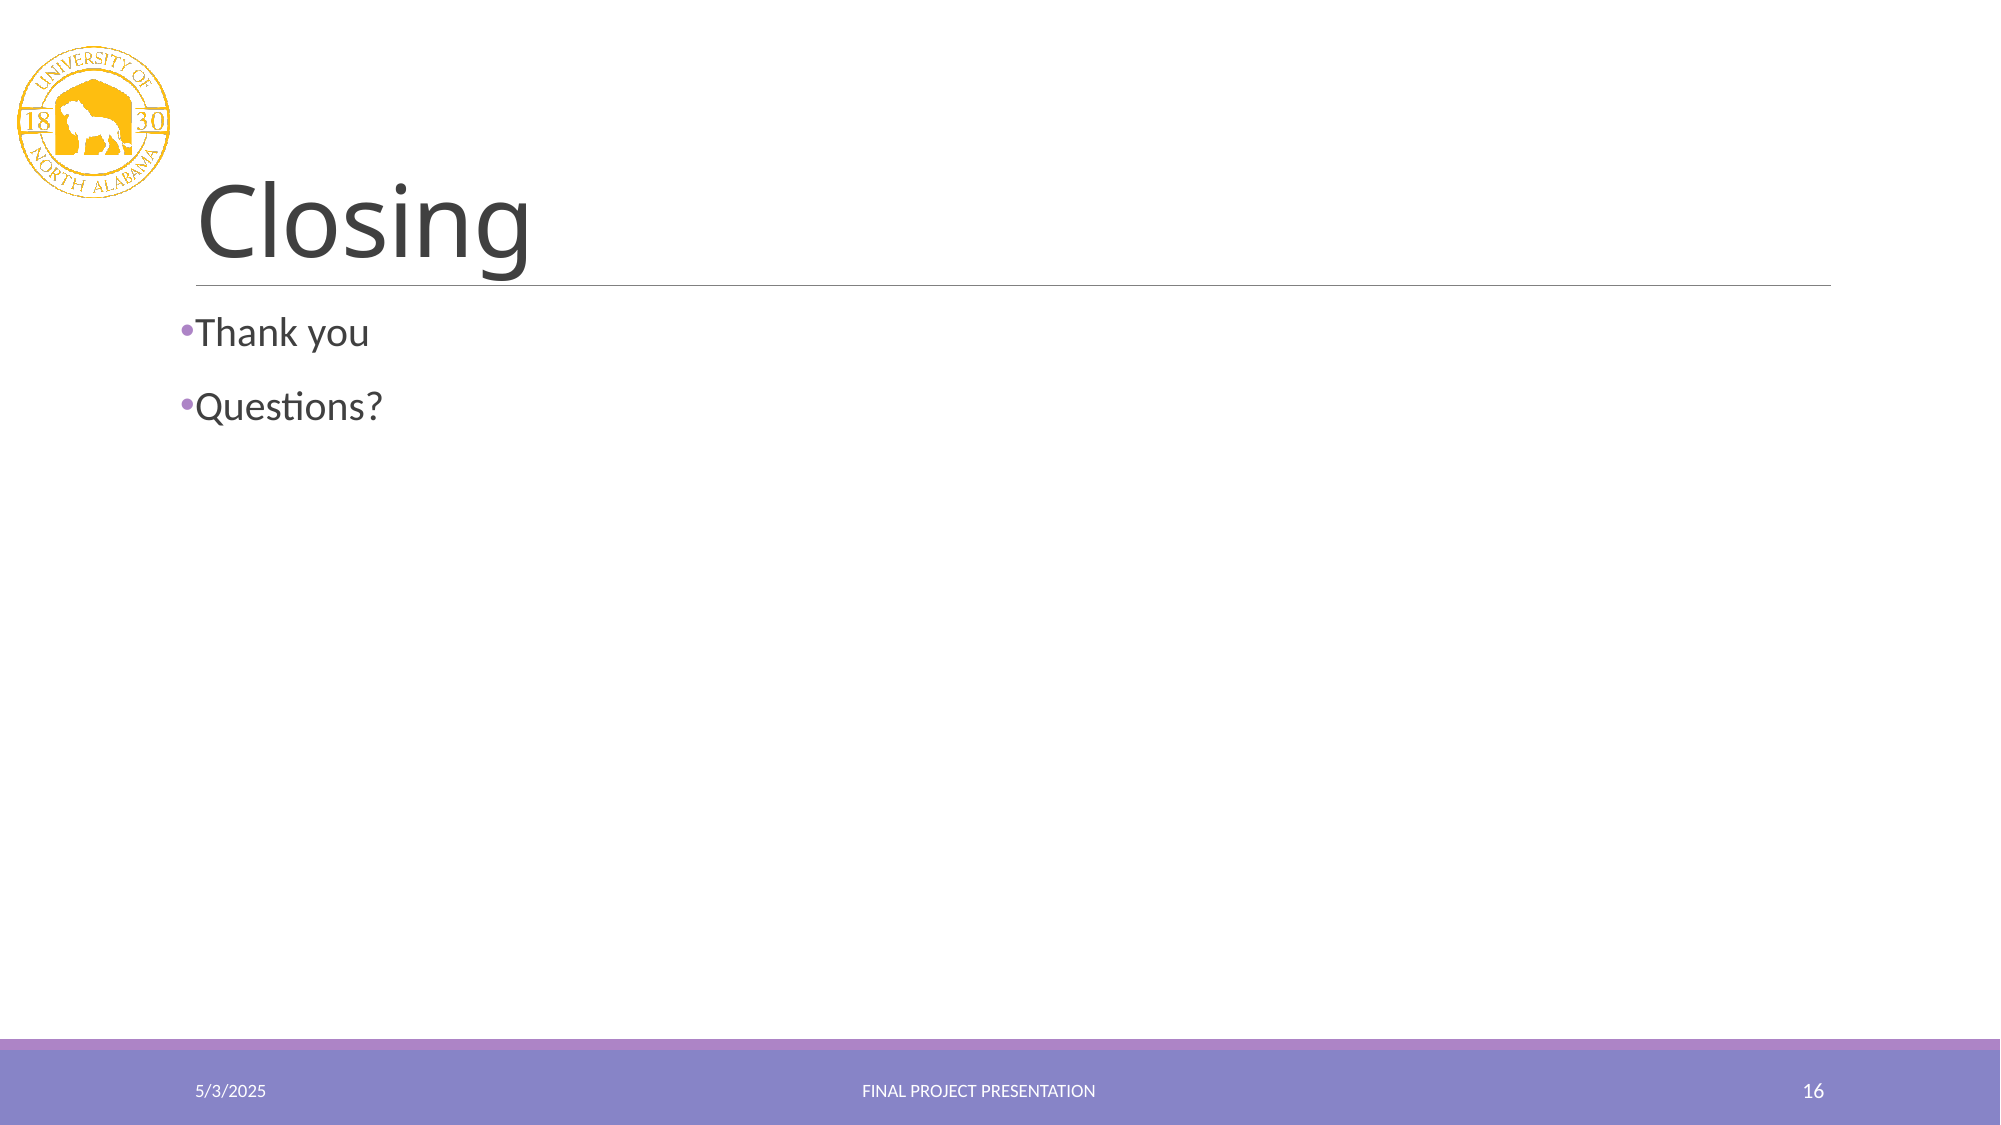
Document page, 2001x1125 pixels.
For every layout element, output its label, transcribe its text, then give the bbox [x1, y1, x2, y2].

footer Final Project presentation [604, 1059, 1396, 1120]
picture [17, 46, 170, 198]
list Thank you Questions? [180, 302, 1830, 963]
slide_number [180, 1059, 586, 1120]
title Closing [180, 47, 1830, 285]
slide_number 16 [1624, 1059, 1840, 1120]
